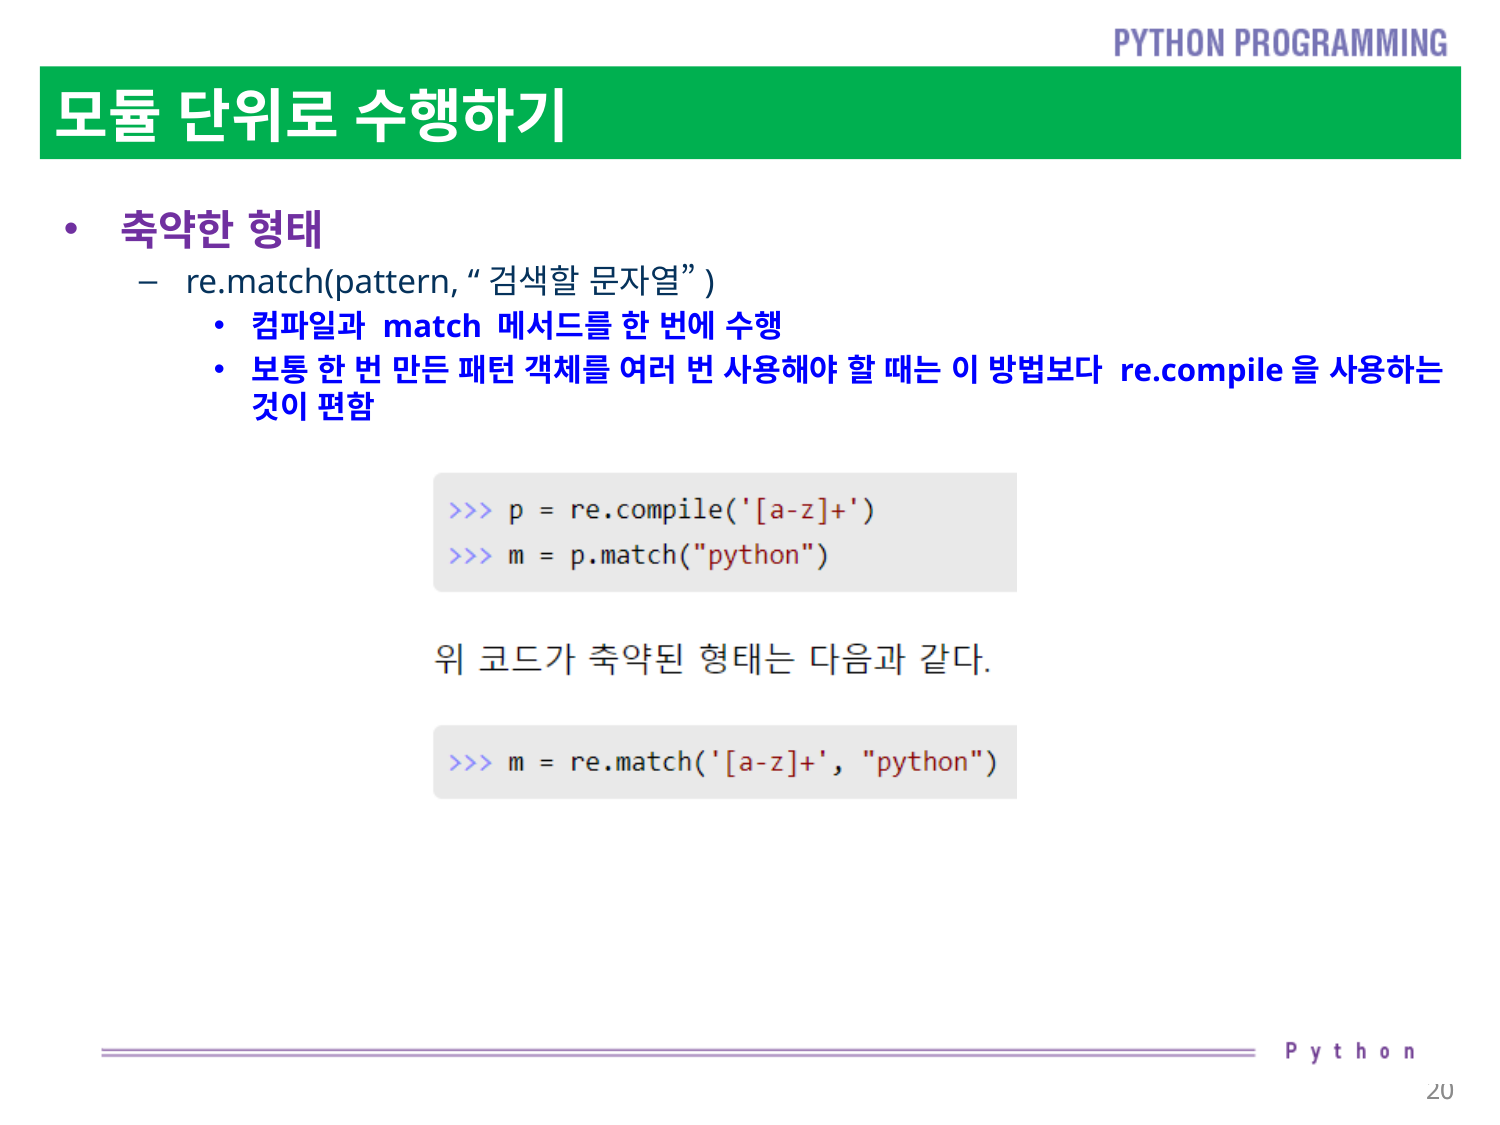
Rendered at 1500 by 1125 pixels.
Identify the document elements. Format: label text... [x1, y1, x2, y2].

title 모듈 단위로 수행하기 [39, 76, 1444, 152]
list 축약한 형태 re.match(pattern, “검색할 문자열”) 컴파일과 match 메서드를 한 번에 수행 보통 한 번 만든 패턴 객체를 여러 번 사용해야 할 때는 이 방법보다 re.compile을 사용하는 것이 편함 [48, 195, 1461, 1041]
slide_number 20 [1119, 1071, 1470, 1112]
picture [1106, 13, 1462, 66]
picture [18, 1020, 1483, 1084]
picture [420, 459, 1017, 807]
